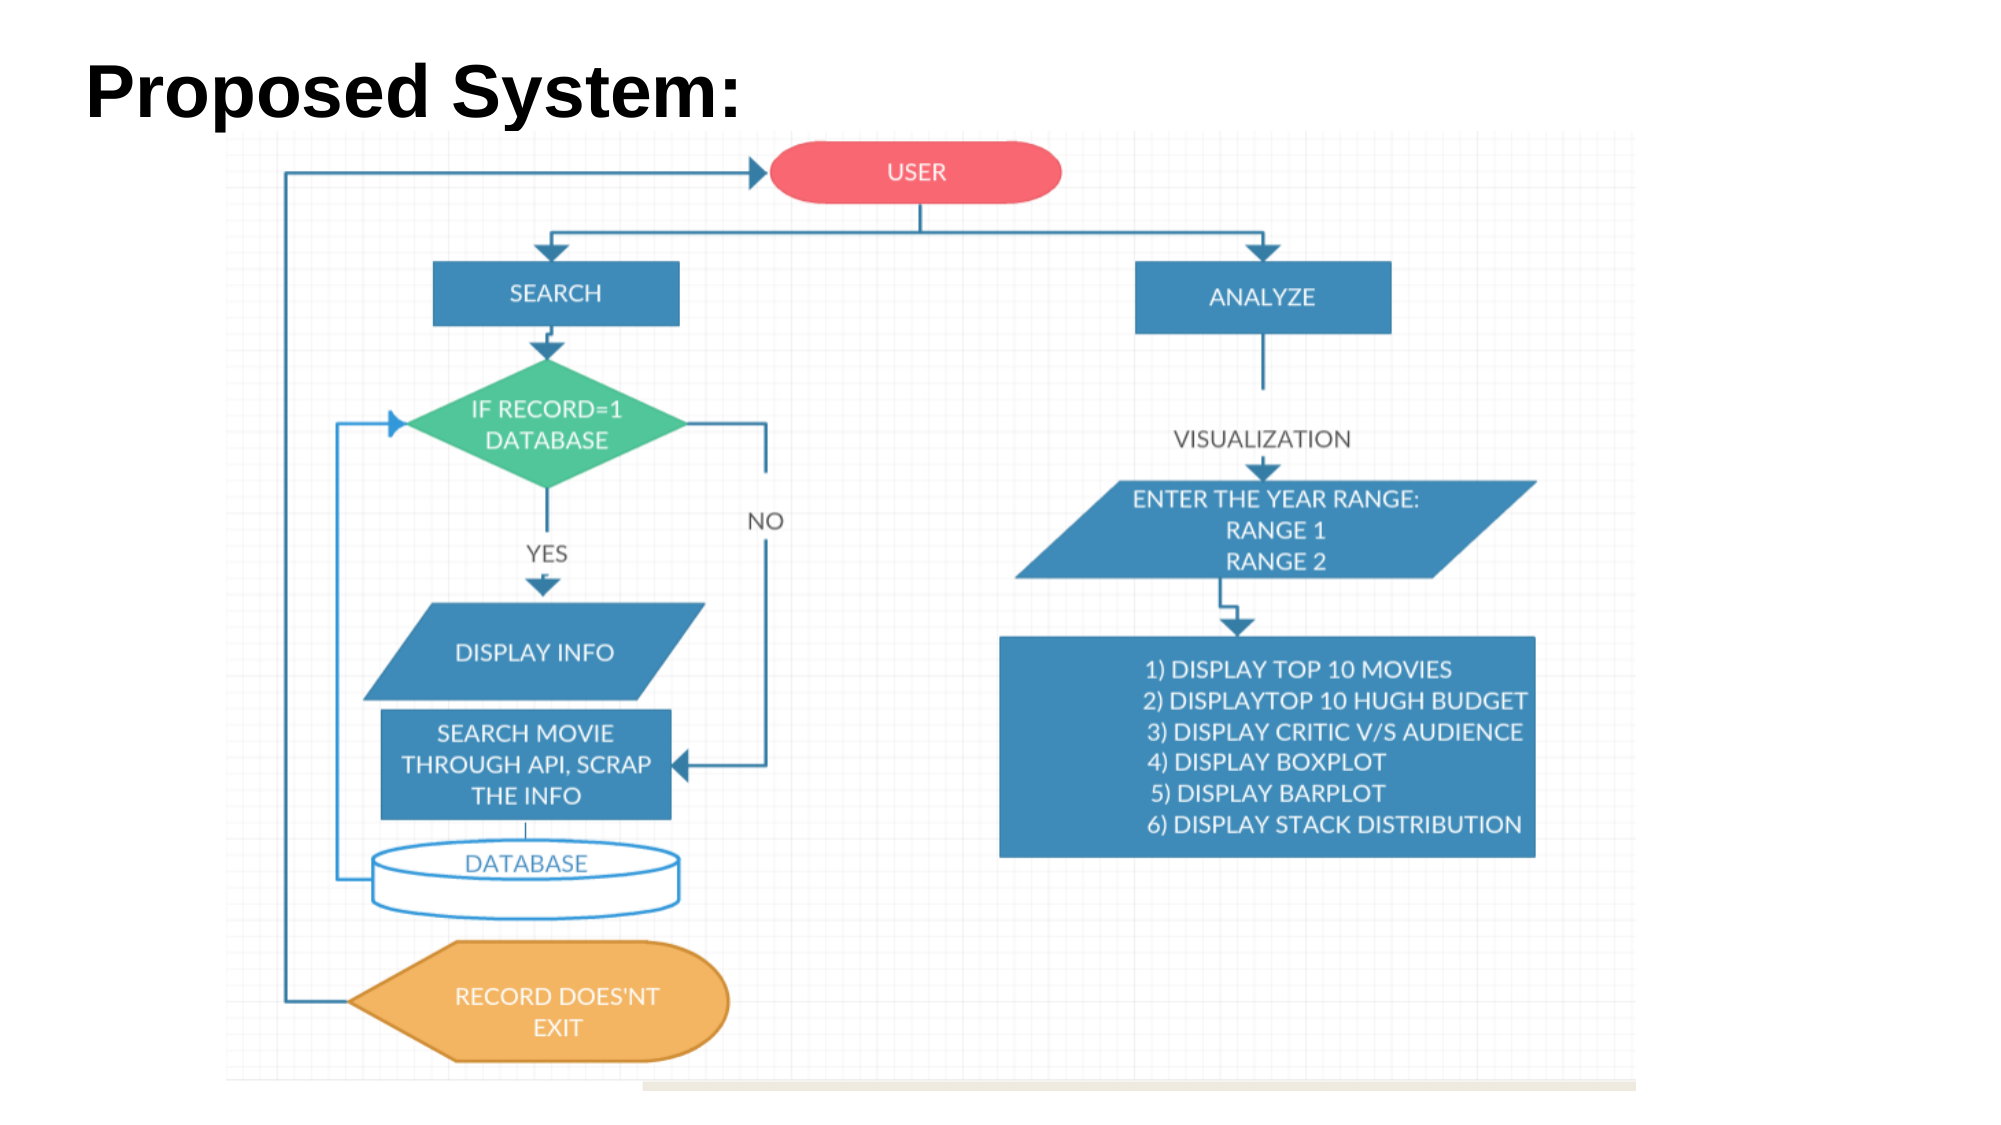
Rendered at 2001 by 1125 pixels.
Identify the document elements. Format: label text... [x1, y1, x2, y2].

title Proposed System: [70, 0, 1796, 142]
picture [226, 131, 1636, 1091]
